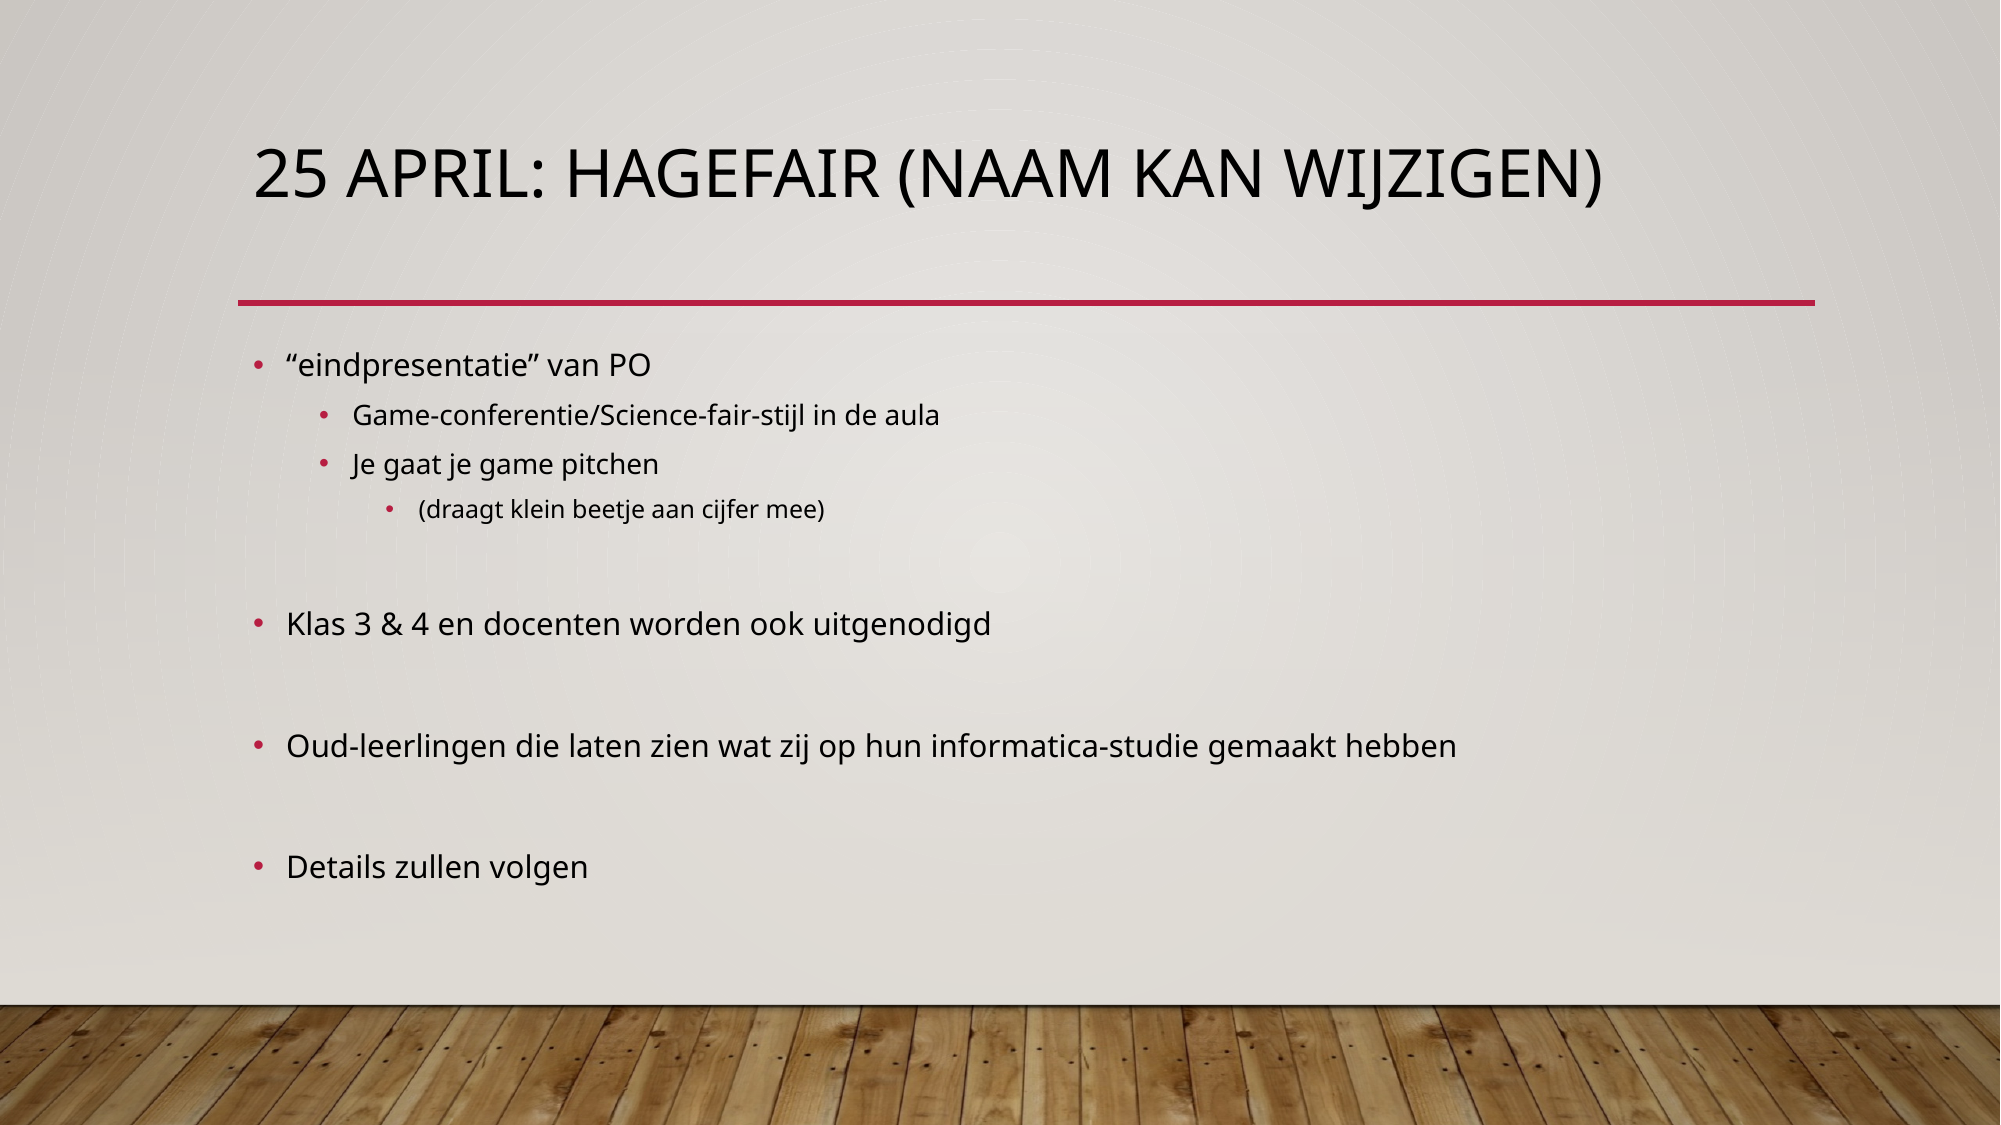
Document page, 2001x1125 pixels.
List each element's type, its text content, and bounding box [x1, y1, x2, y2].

list “eindpresentatie” van PO Game-conferentie/Science-fair-stijl in de aula Je gaat je game pitchen (draagt klein beetje aan cijfer mee) Klas 3 & 4 en docenten worden ook uitgenodigd Oud-leerlingen die laten zien wat zij op hun informatica-studie gemaakt hebben Details zullen volgen [238, 330, 1814, 897]
title 25 April: HAGEFAIR (naam kan wijzigen) [238, 131, 1814, 305]
picture [0, 1005, 2000, 1125]
